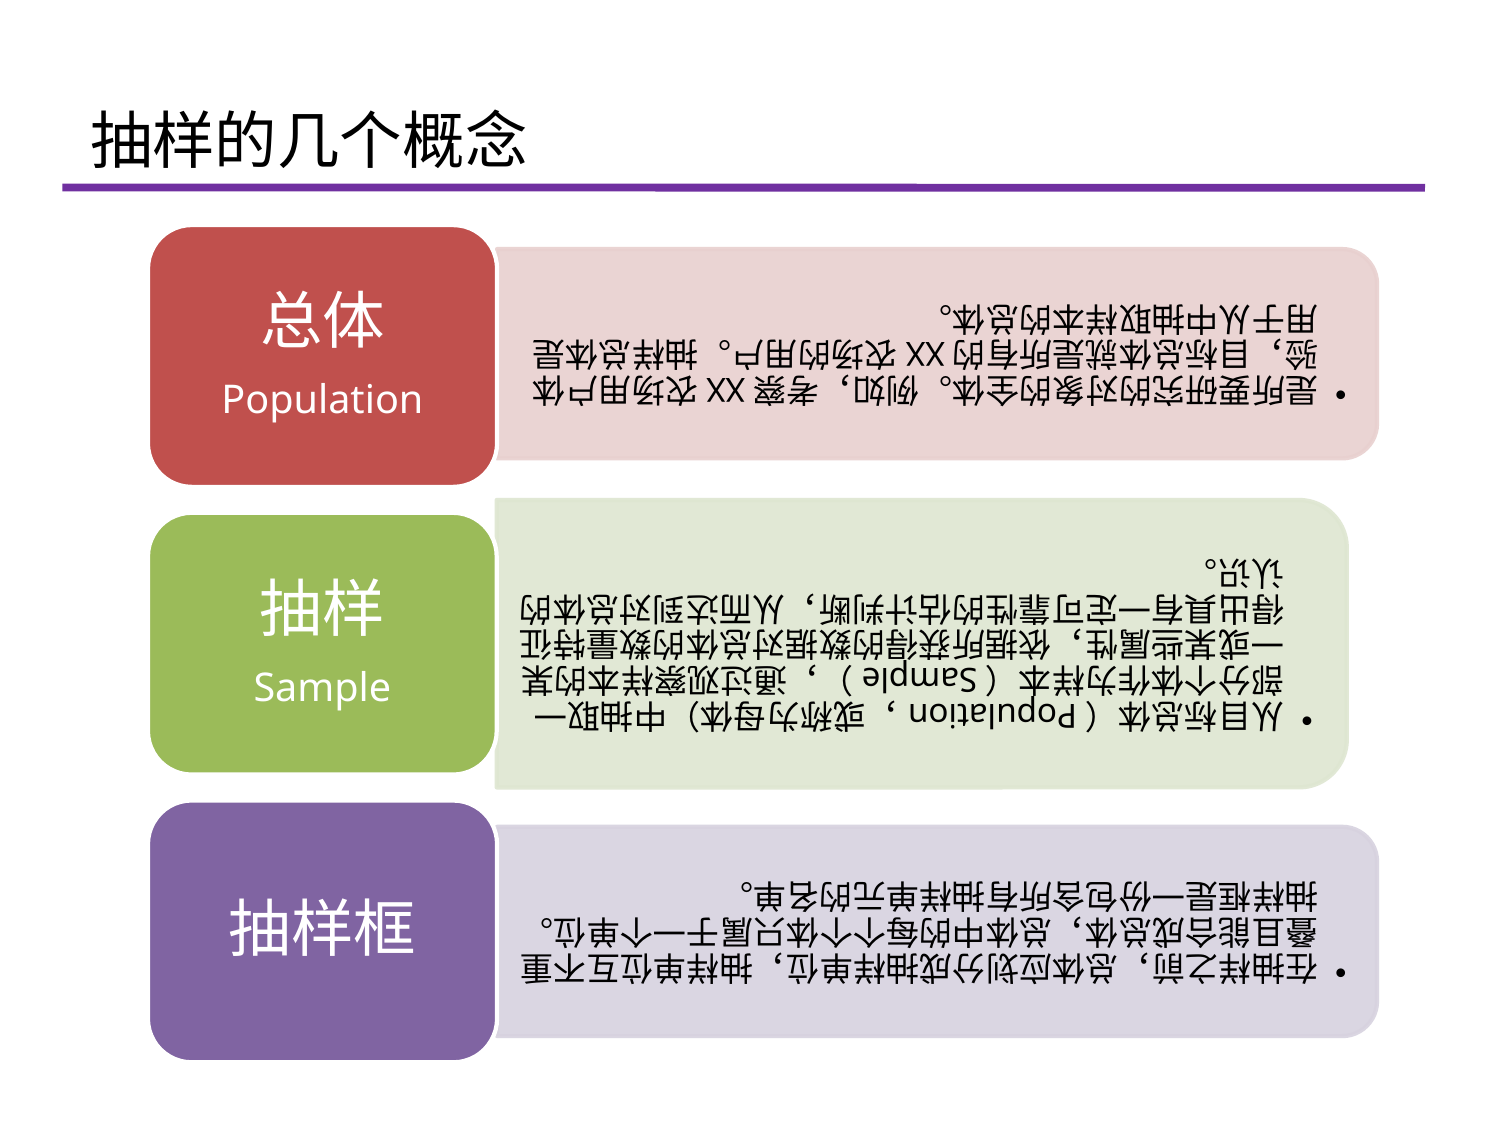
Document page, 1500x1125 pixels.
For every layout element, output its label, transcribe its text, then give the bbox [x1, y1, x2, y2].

title 抽样的几个概念 [74, 44, 1426, 224]
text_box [74, 224, 1451, 1063]
